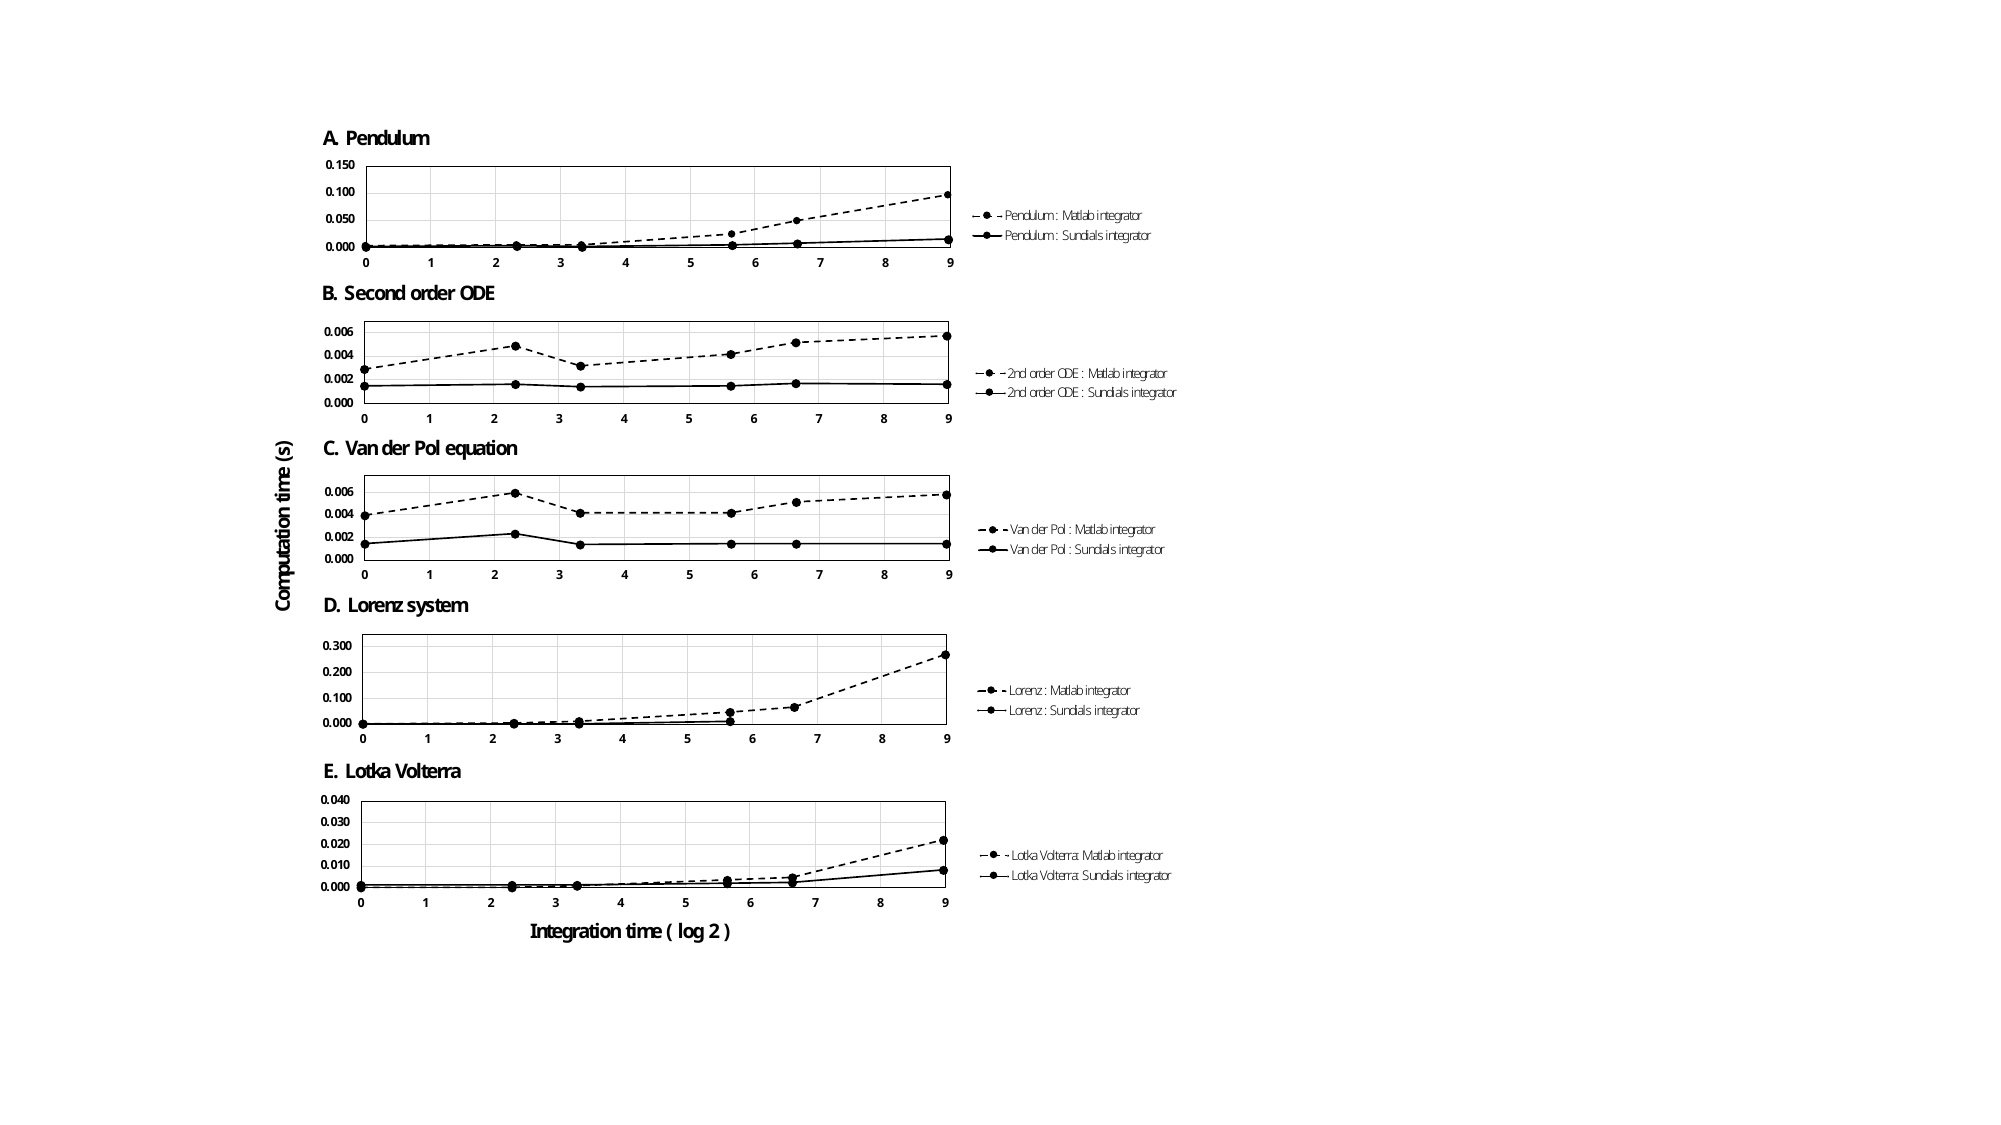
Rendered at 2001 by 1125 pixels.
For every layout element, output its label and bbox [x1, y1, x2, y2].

text_box [248, 84, 1257, 974]
